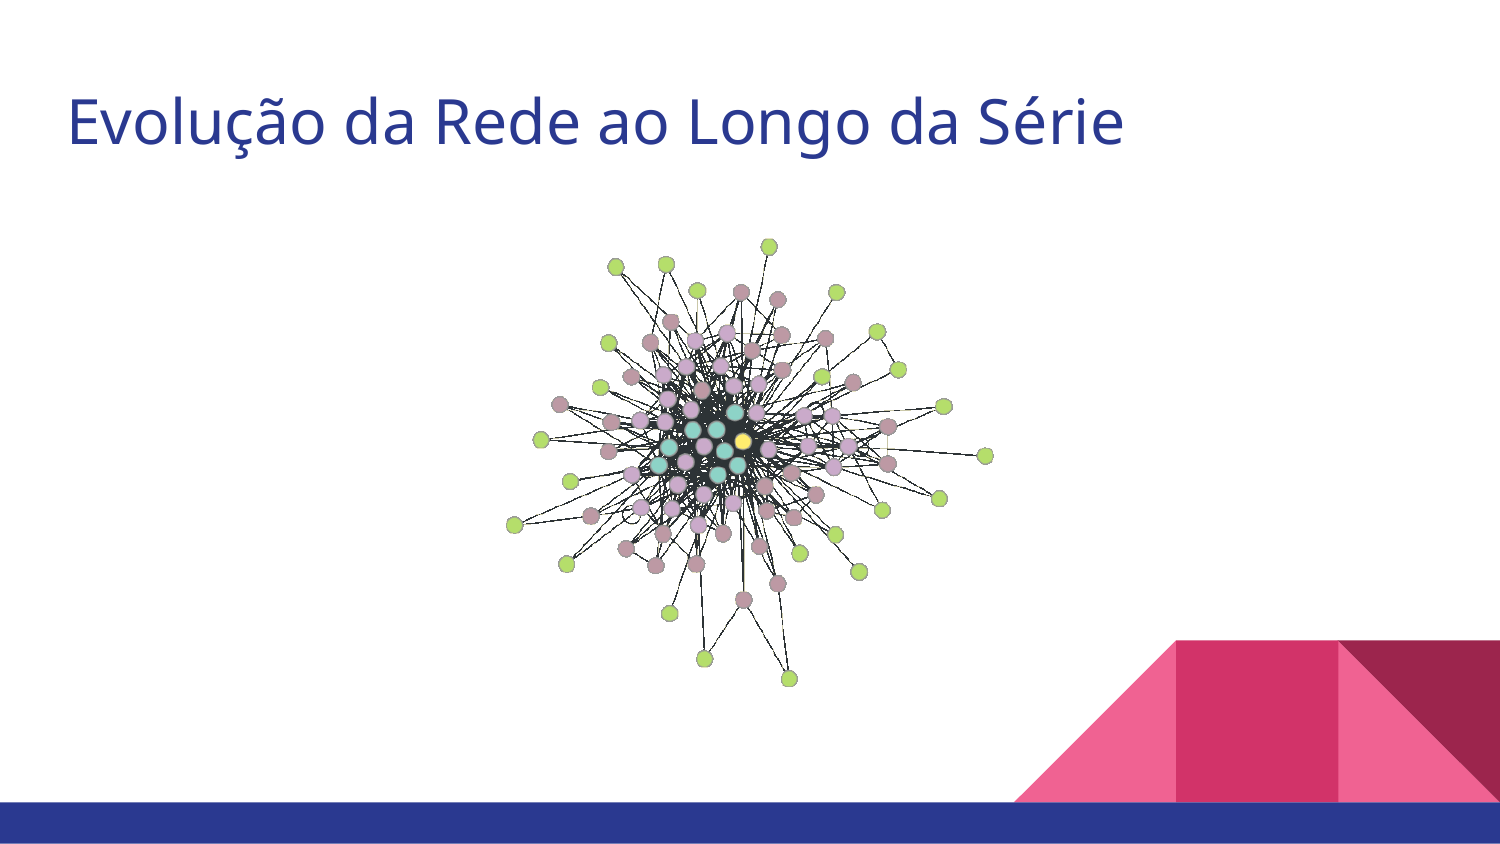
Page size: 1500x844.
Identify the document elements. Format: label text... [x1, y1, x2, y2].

title Evolução da Rede ao Longo da Série [51, 67, 1449, 167]
picture [478, 191, 1022, 735]
